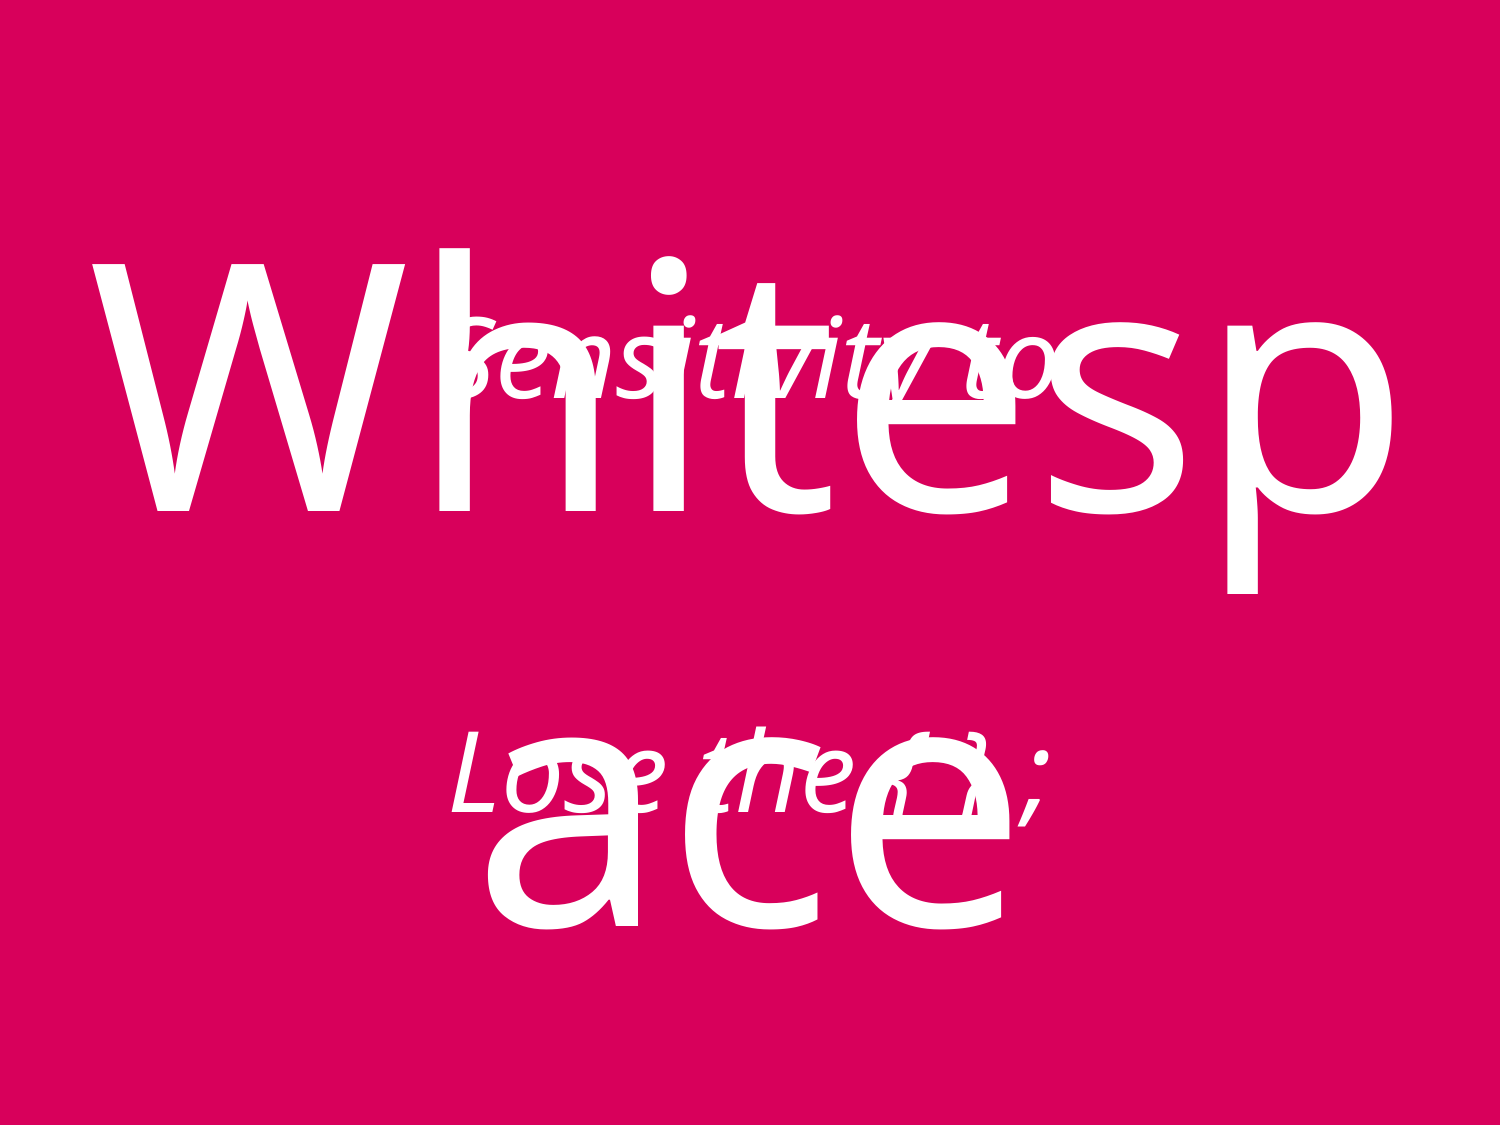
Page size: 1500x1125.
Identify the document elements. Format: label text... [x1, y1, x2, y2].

list Sensitivity to [0, 278, 1500, 429]
title Whitespace [0, 479, 1500, 681]
list Lose the { } ; [0, 692, 1500, 843]
